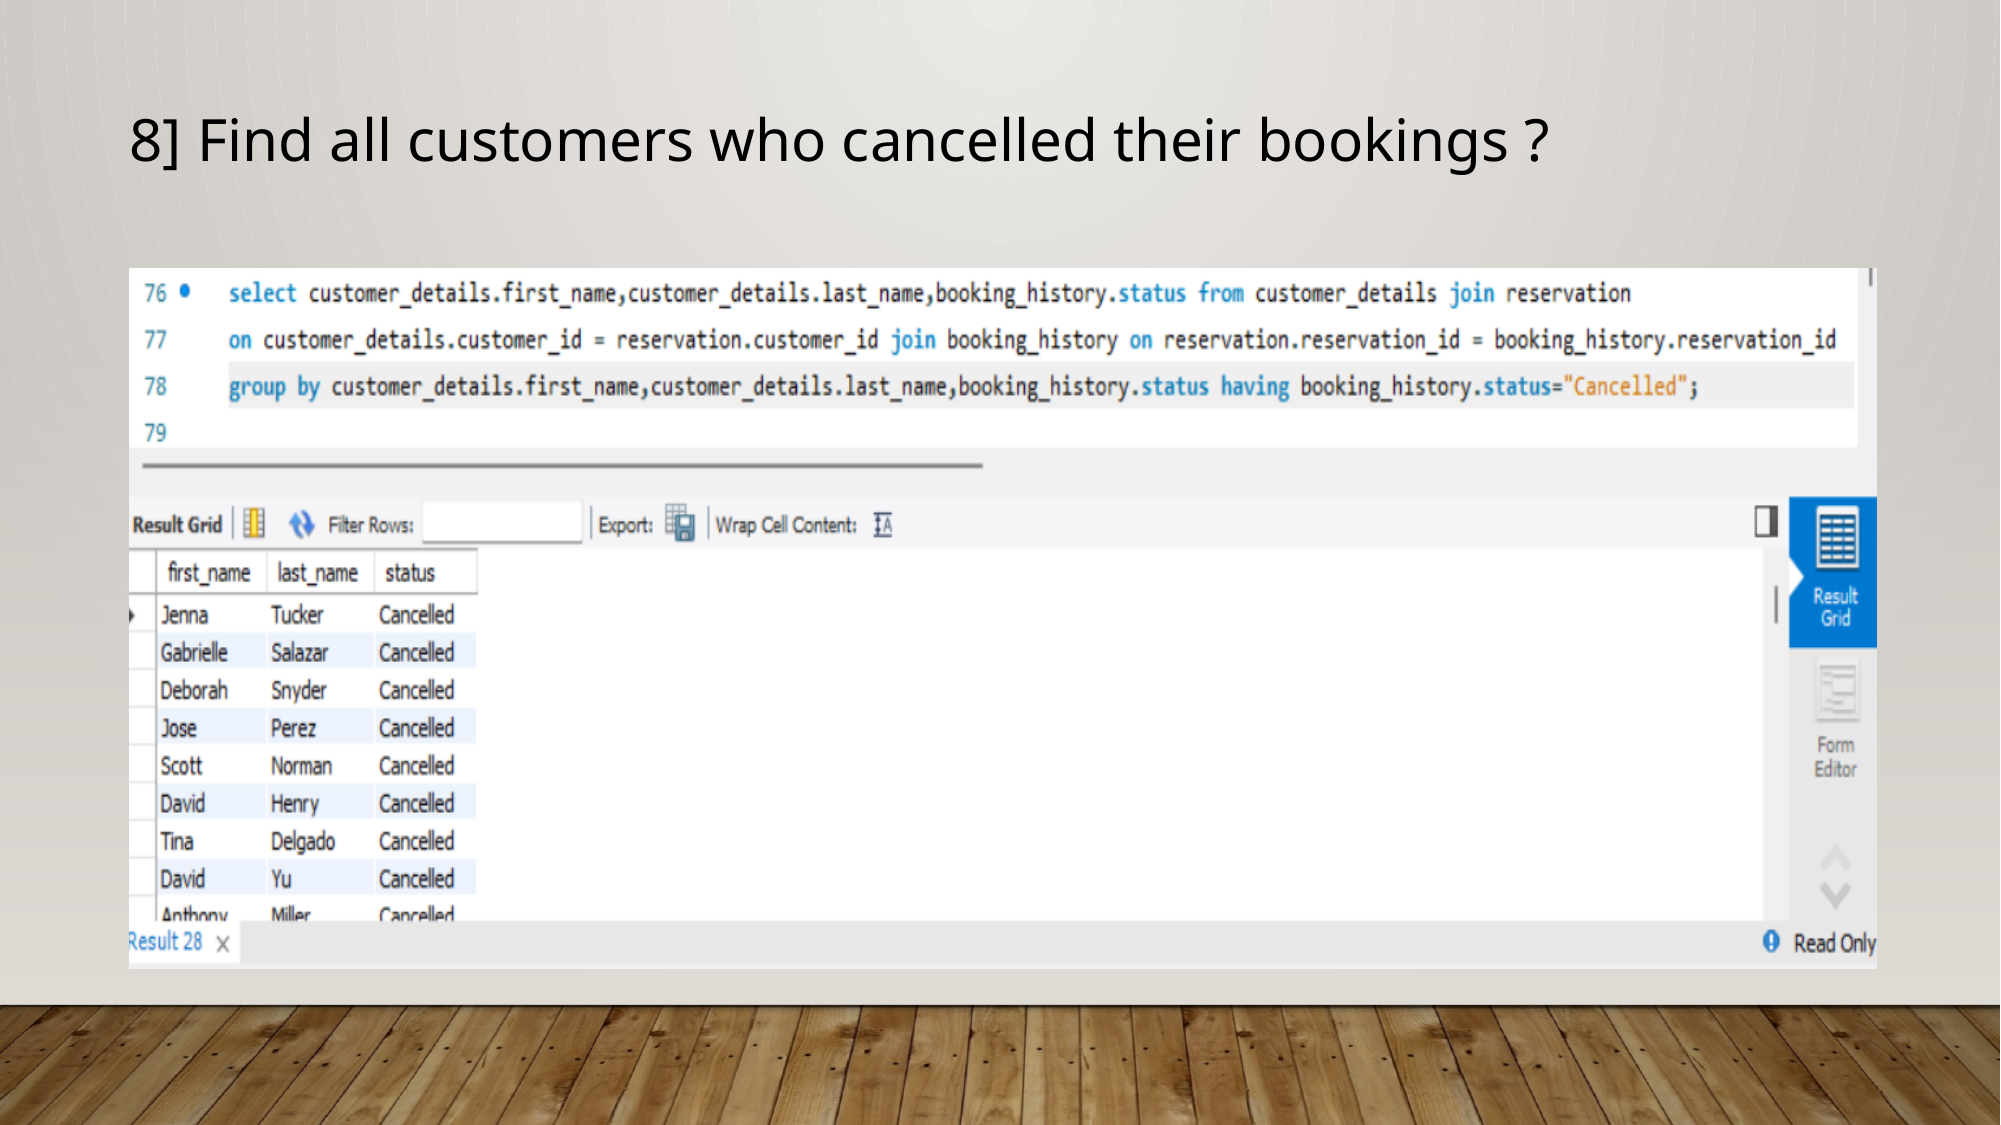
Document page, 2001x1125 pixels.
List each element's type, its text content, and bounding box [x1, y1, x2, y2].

picture [129, 267, 1877, 970]
picture [0, 1005, 2000, 1125]
text_box 8] Find all customers who cancelled their bookings ? [114, 95, 1877, 181]
